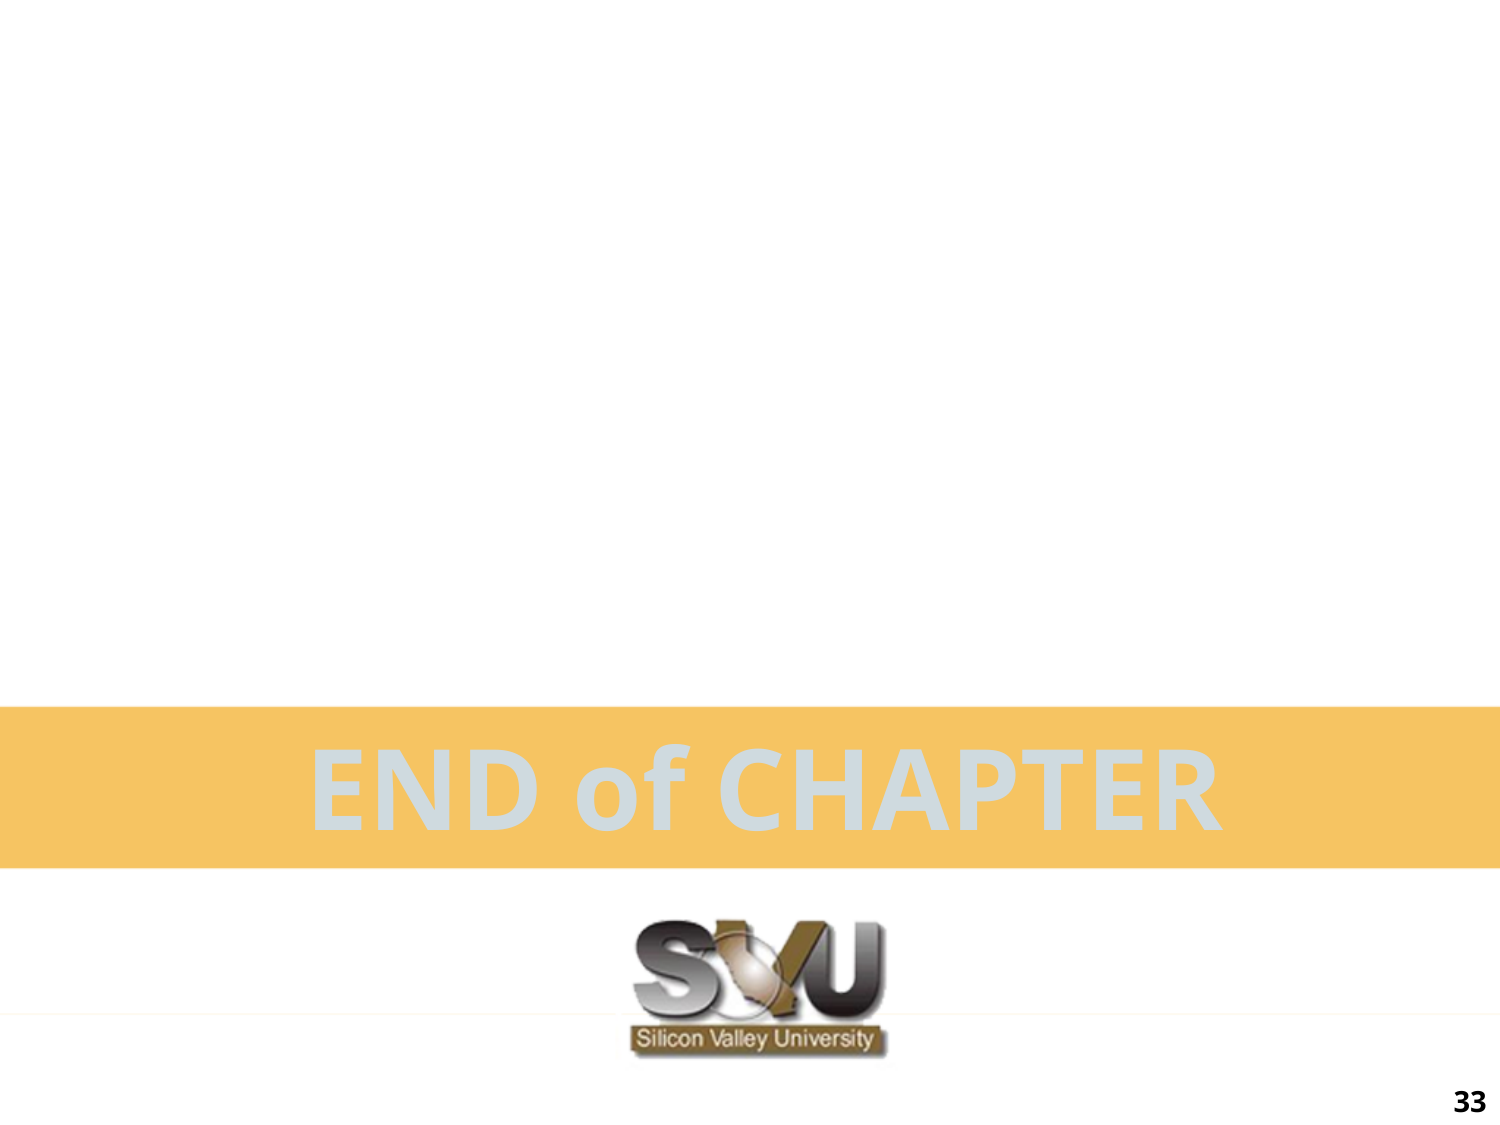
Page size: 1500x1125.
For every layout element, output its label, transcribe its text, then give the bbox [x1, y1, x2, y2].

text_box END of CHAPTER [290, 710, 1239, 861]
slide_number 33 [1417, 1073, 1500, 1125]
picture [0, 0, 1500, 1125]
